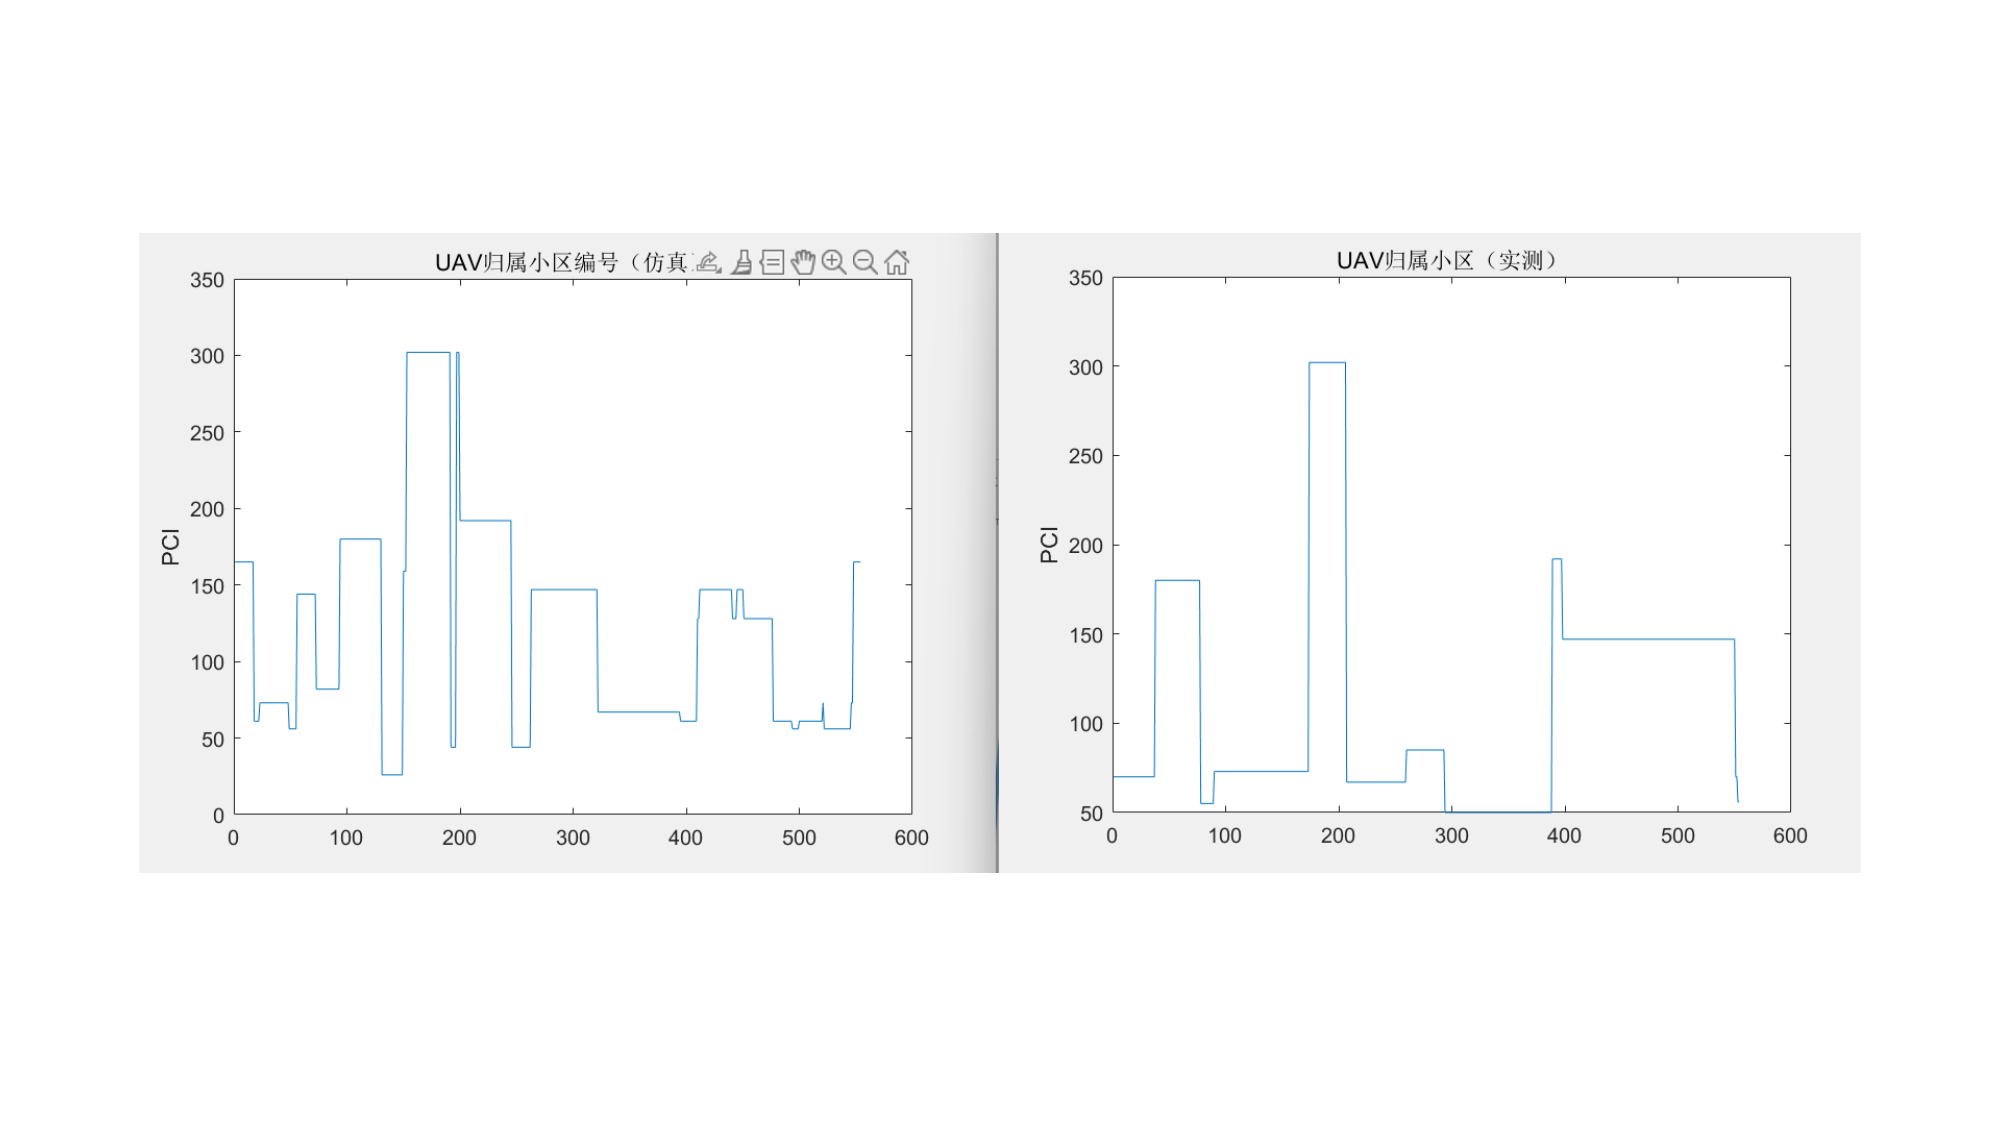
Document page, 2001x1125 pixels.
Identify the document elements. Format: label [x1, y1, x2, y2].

picture [139, 233, 1861, 873]
